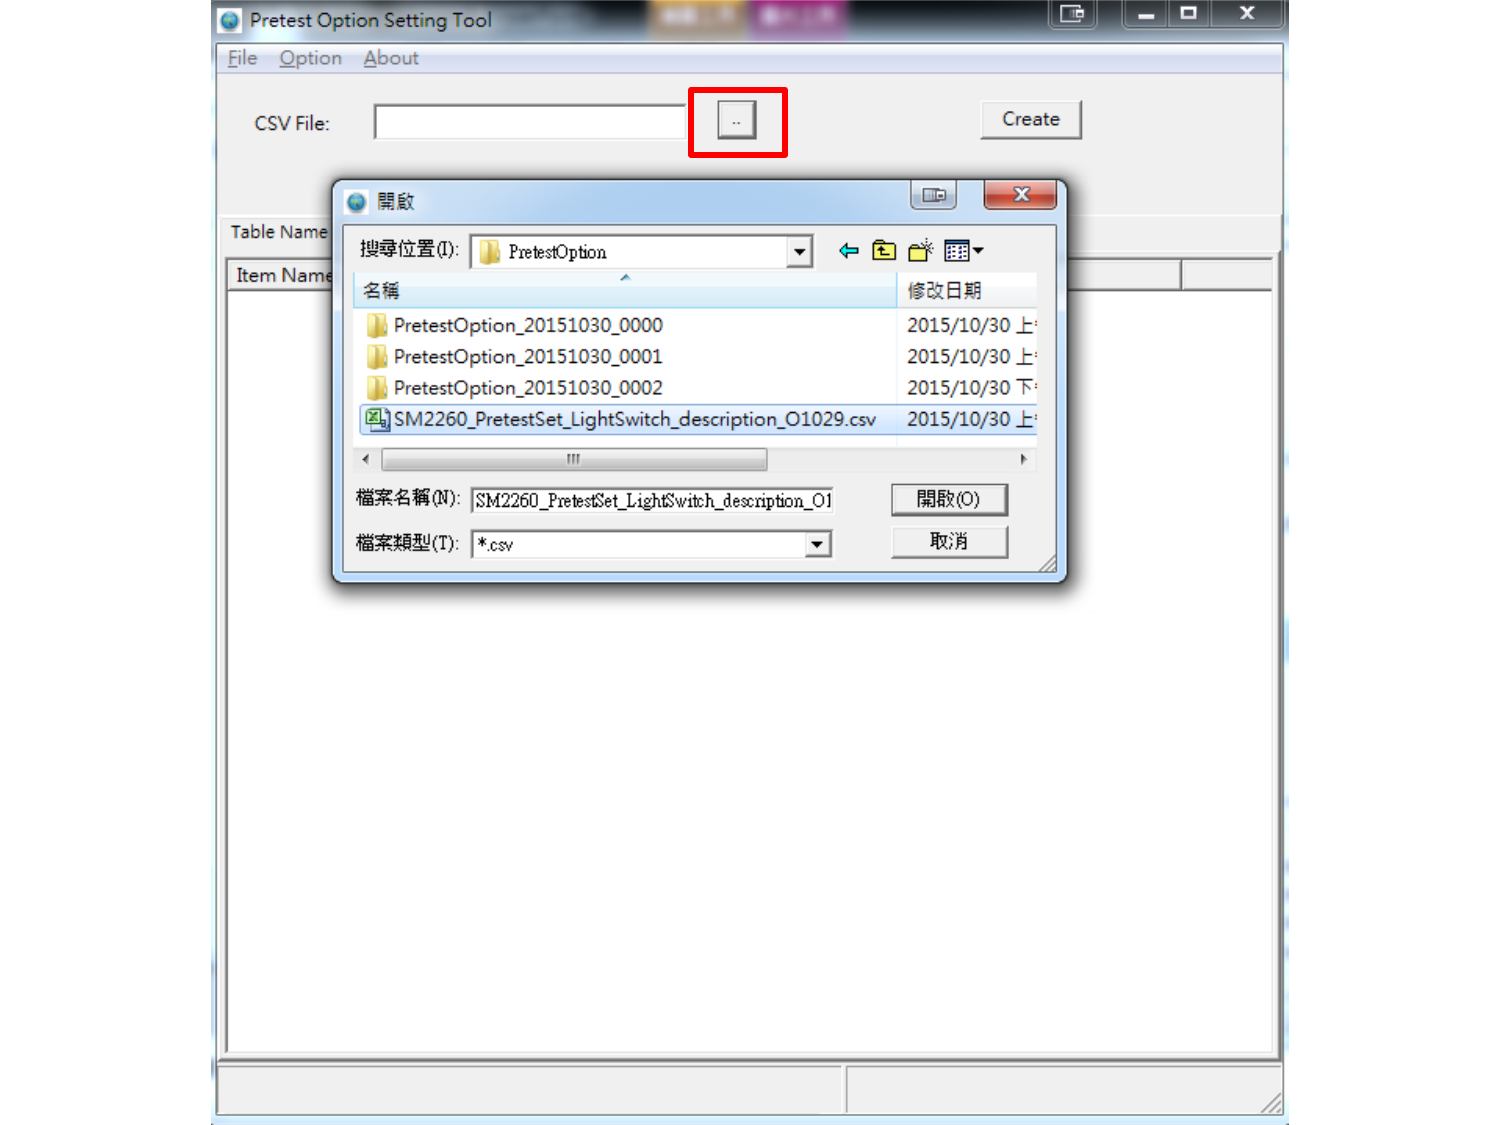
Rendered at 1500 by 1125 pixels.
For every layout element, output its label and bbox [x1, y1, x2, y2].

text_box [211, 0, 1289, 1125]
